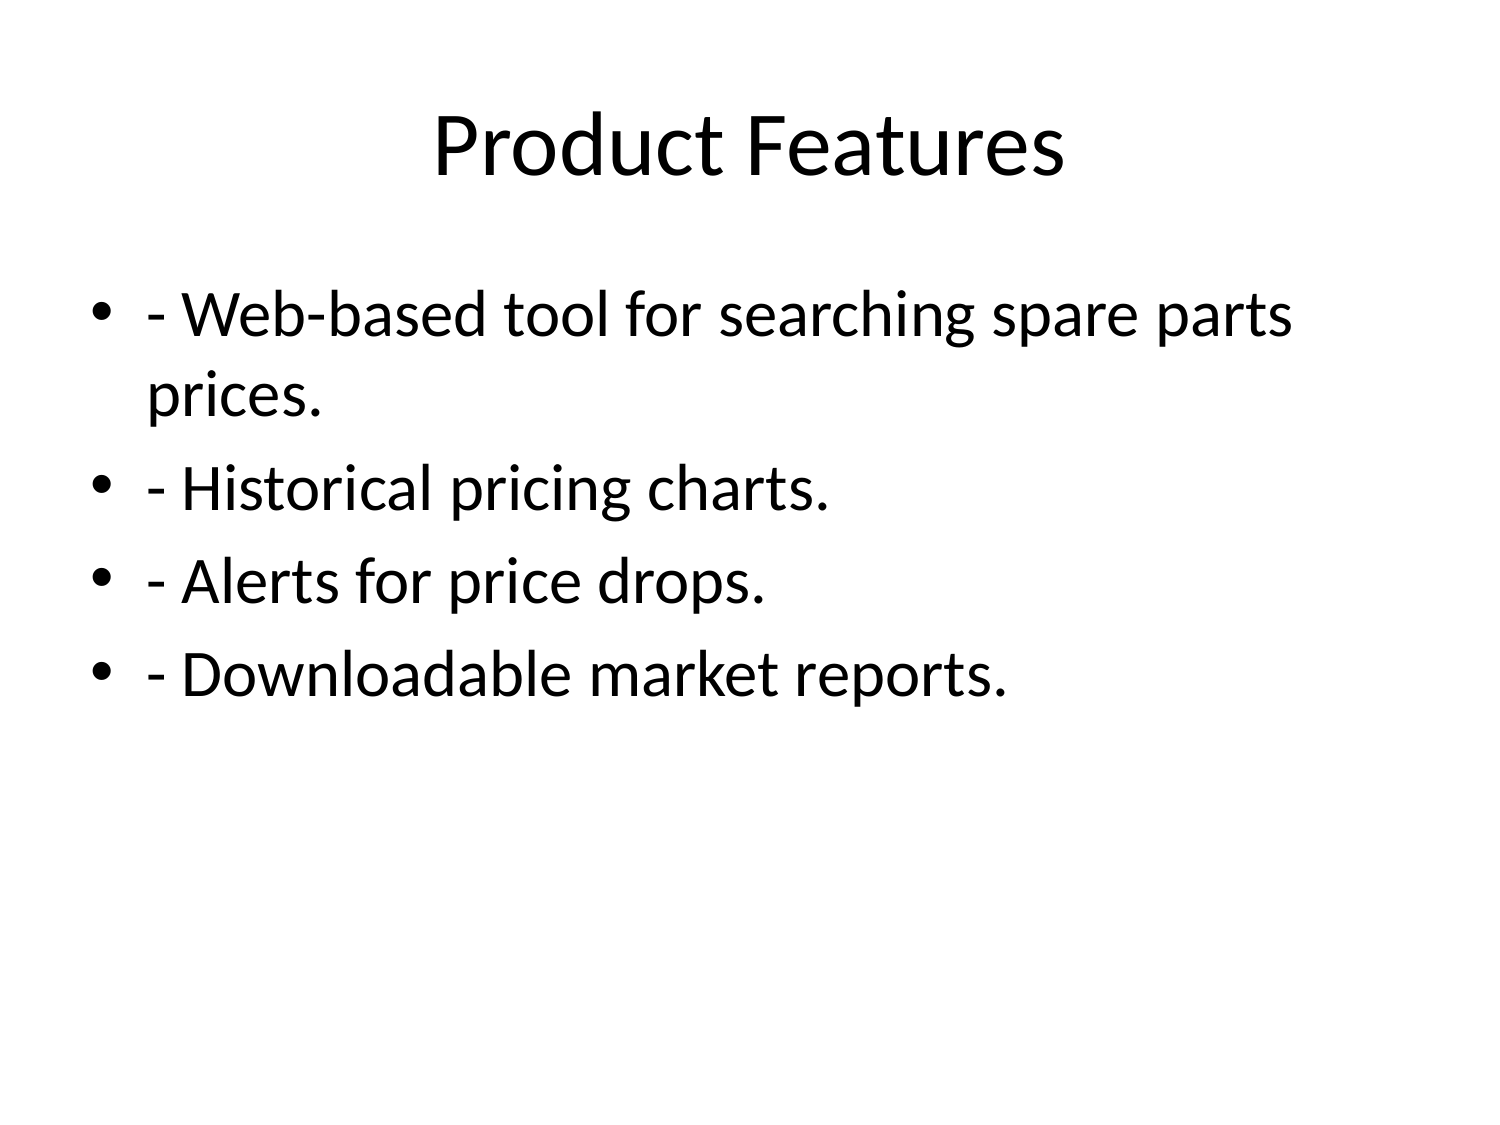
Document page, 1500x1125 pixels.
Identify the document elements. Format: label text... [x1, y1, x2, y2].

title Product Features [75, 45, 1425, 233]
list - Web-based tool for searching spare parts prices. - Historical pricing charts. - Alerts for price drops. - Downloadable market reports. [75, 262, 1425, 1005]
